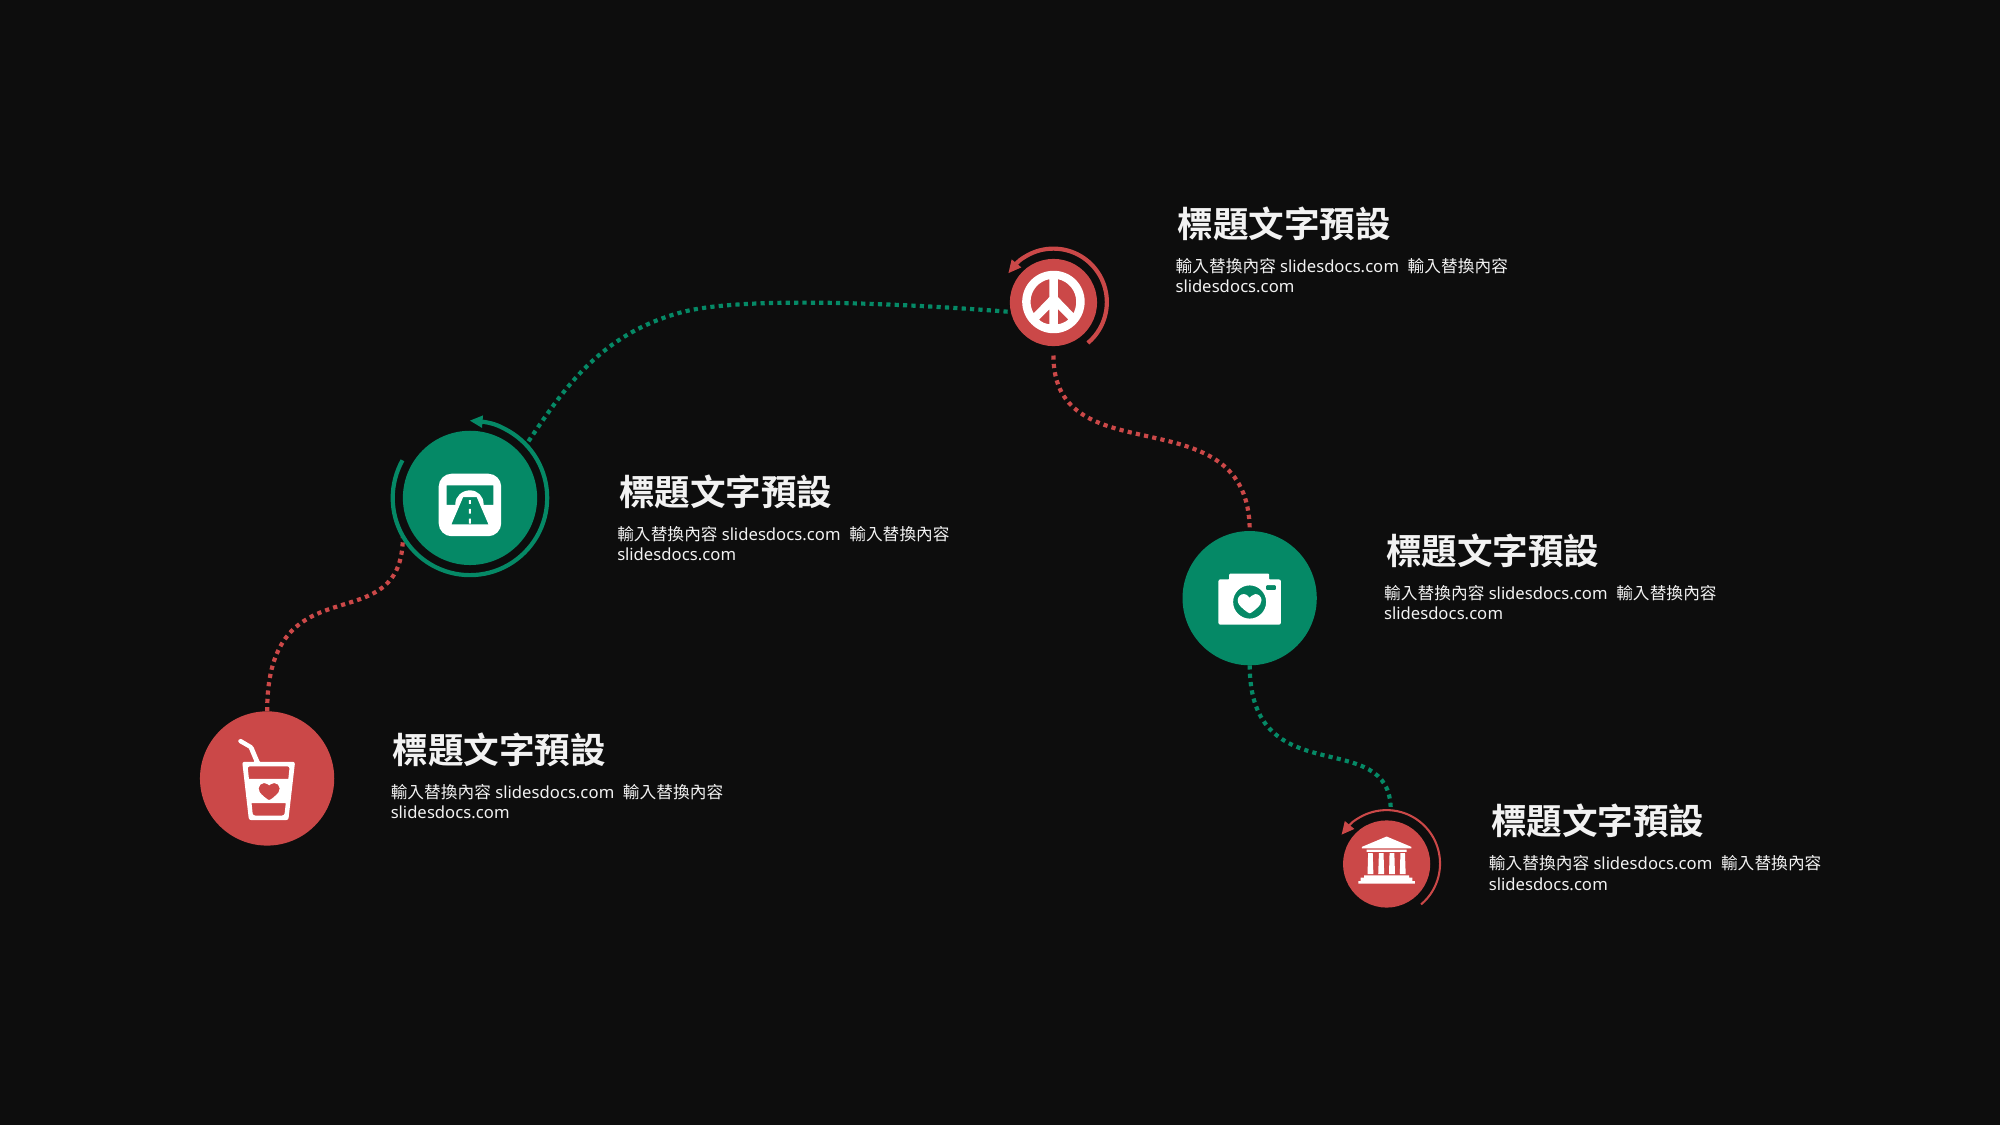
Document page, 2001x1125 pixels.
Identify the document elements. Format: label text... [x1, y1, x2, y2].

text_box 輸入替換內容slidesdocs.com 輸入替換內容slidesdocs.com [1474, 845, 1892, 938]
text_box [999, 248, 1107, 356]
text_box 輸入替換內容slidesdocs.com 輸入替換內容slidesdocs.com [1160, 248, 1578, 341]
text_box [247, 555, 423, 692]
text_box 標題文字預設 [1371, 521, 1608, 579]
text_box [1087, 342, 1250, 531]
text_box 輸入替換內容slidesdocs.com 輸入替換內容slidesdocs.com [376, 774, 793, 866]
text_box 輸入替換內容slidesdocs.com 輸入替換內容slidesdocs.com [1369, 575, 1787, 667]
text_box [199, 711, 335, 846]
text_box 輸入替換內容slidesdocs.com 輸入替換內容slidesdocs.com [602, 516, 1020, 608]
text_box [1182, 530, 1317, 666]
text_box [541, 301, 999, 437]
text_box 標題文字預設 [378, 720, 615, 779]
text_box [1333, 810, 1441, 918]
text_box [392, 420, 548, 576]
text_box 標題文字預設 [1162, 194, 1399, 253]
text_box 標題文字預設 [1476, 791, 1713, 850]
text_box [1247, 667, 1393, 809]
text_box 標題文字預設 [604, 462, 841, 520]
